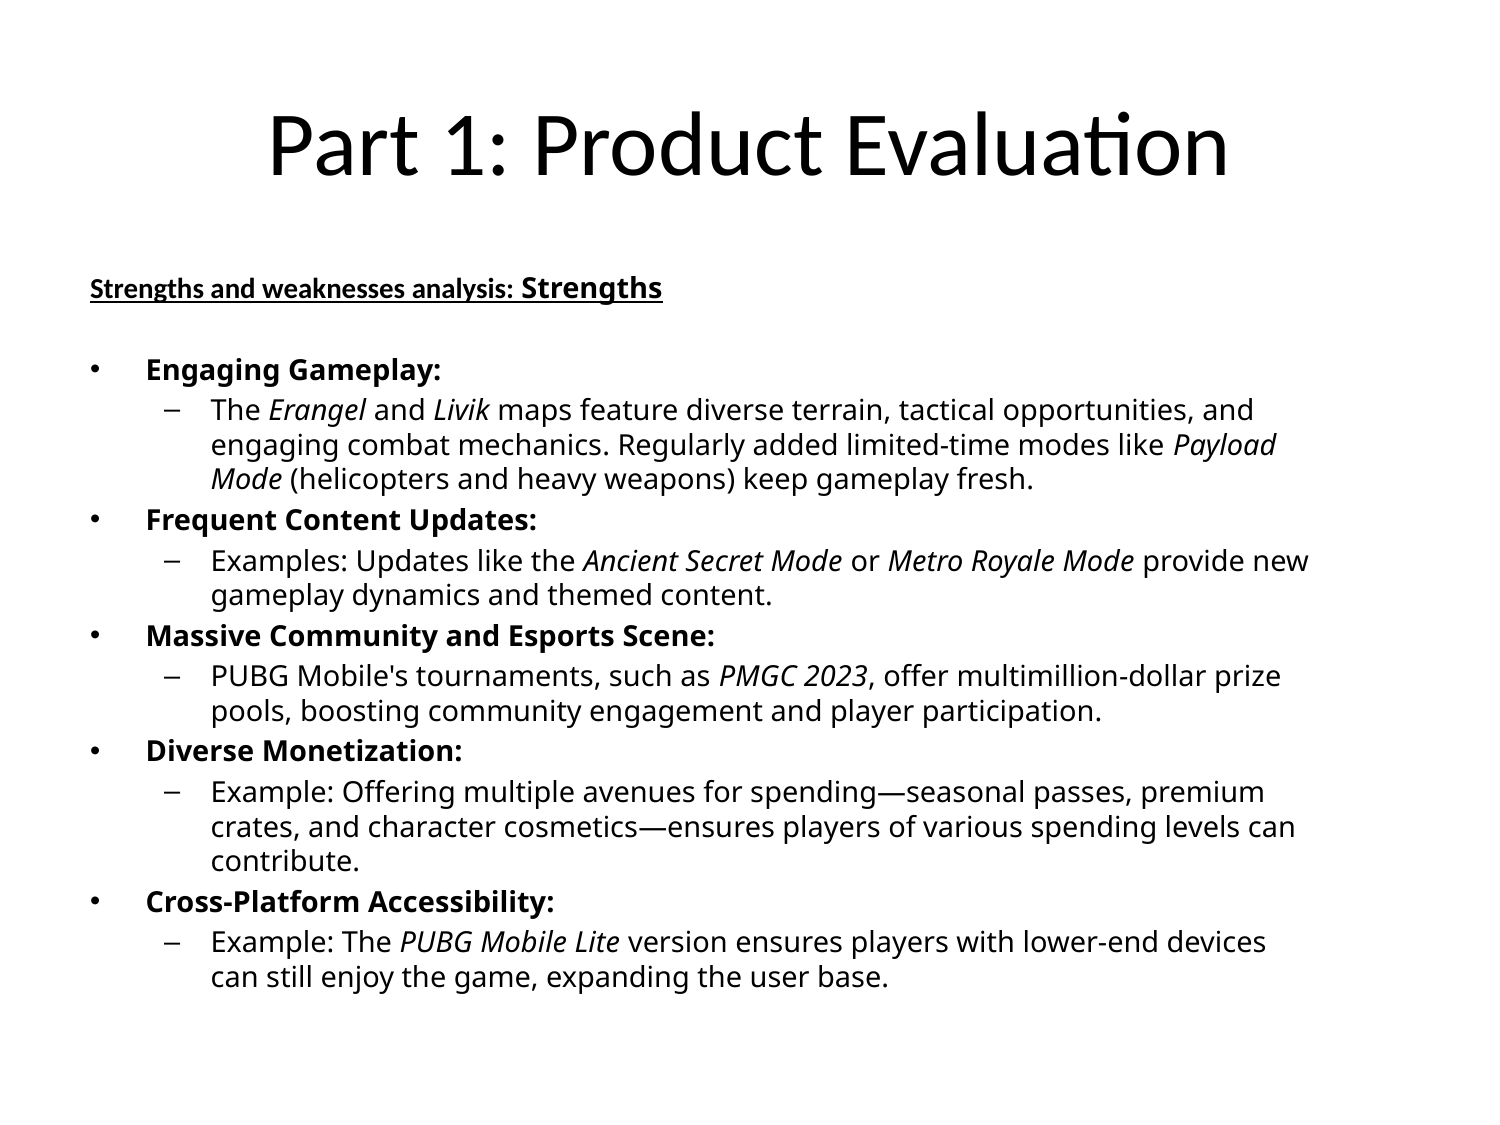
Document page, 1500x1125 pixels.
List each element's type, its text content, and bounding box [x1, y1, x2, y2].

list Strengths and weaknesses analysis: Strengths Engaging Gameplay: The Erangel and Livik maps feature diverse terrain, tactical opportunities, and engaging combat mechanics. Regularly added limited-time modes like Payload Mode (helicopters and heavy weapons) keep gameplay fresh. Frequent Content Updates: Examples: Updates like the Ancient Secret Mode or Metro Royale Mode provide new gameplay dynamics and themed content. Massive Community and Esports Scene: PUBG Mobile's tournaments, such as PMGC 2023, offer multimillion-dollar prize pools, boosting community engagement and player participation. Diverse Monetization: Example: Offering multiple avenues for spending—seasonal passes, premium crates, and character cosmetics—ensures players of various spending levels can contribute. Cross-Platform Accessibility: Example: The PUBG Mobile Lite version ensures players with lower-end devices can still enjoy the game, expanding the user base. [75, 262, 1337, 1005]
title Part 1: Product Evaluation [75, 45, 1425, 233]
